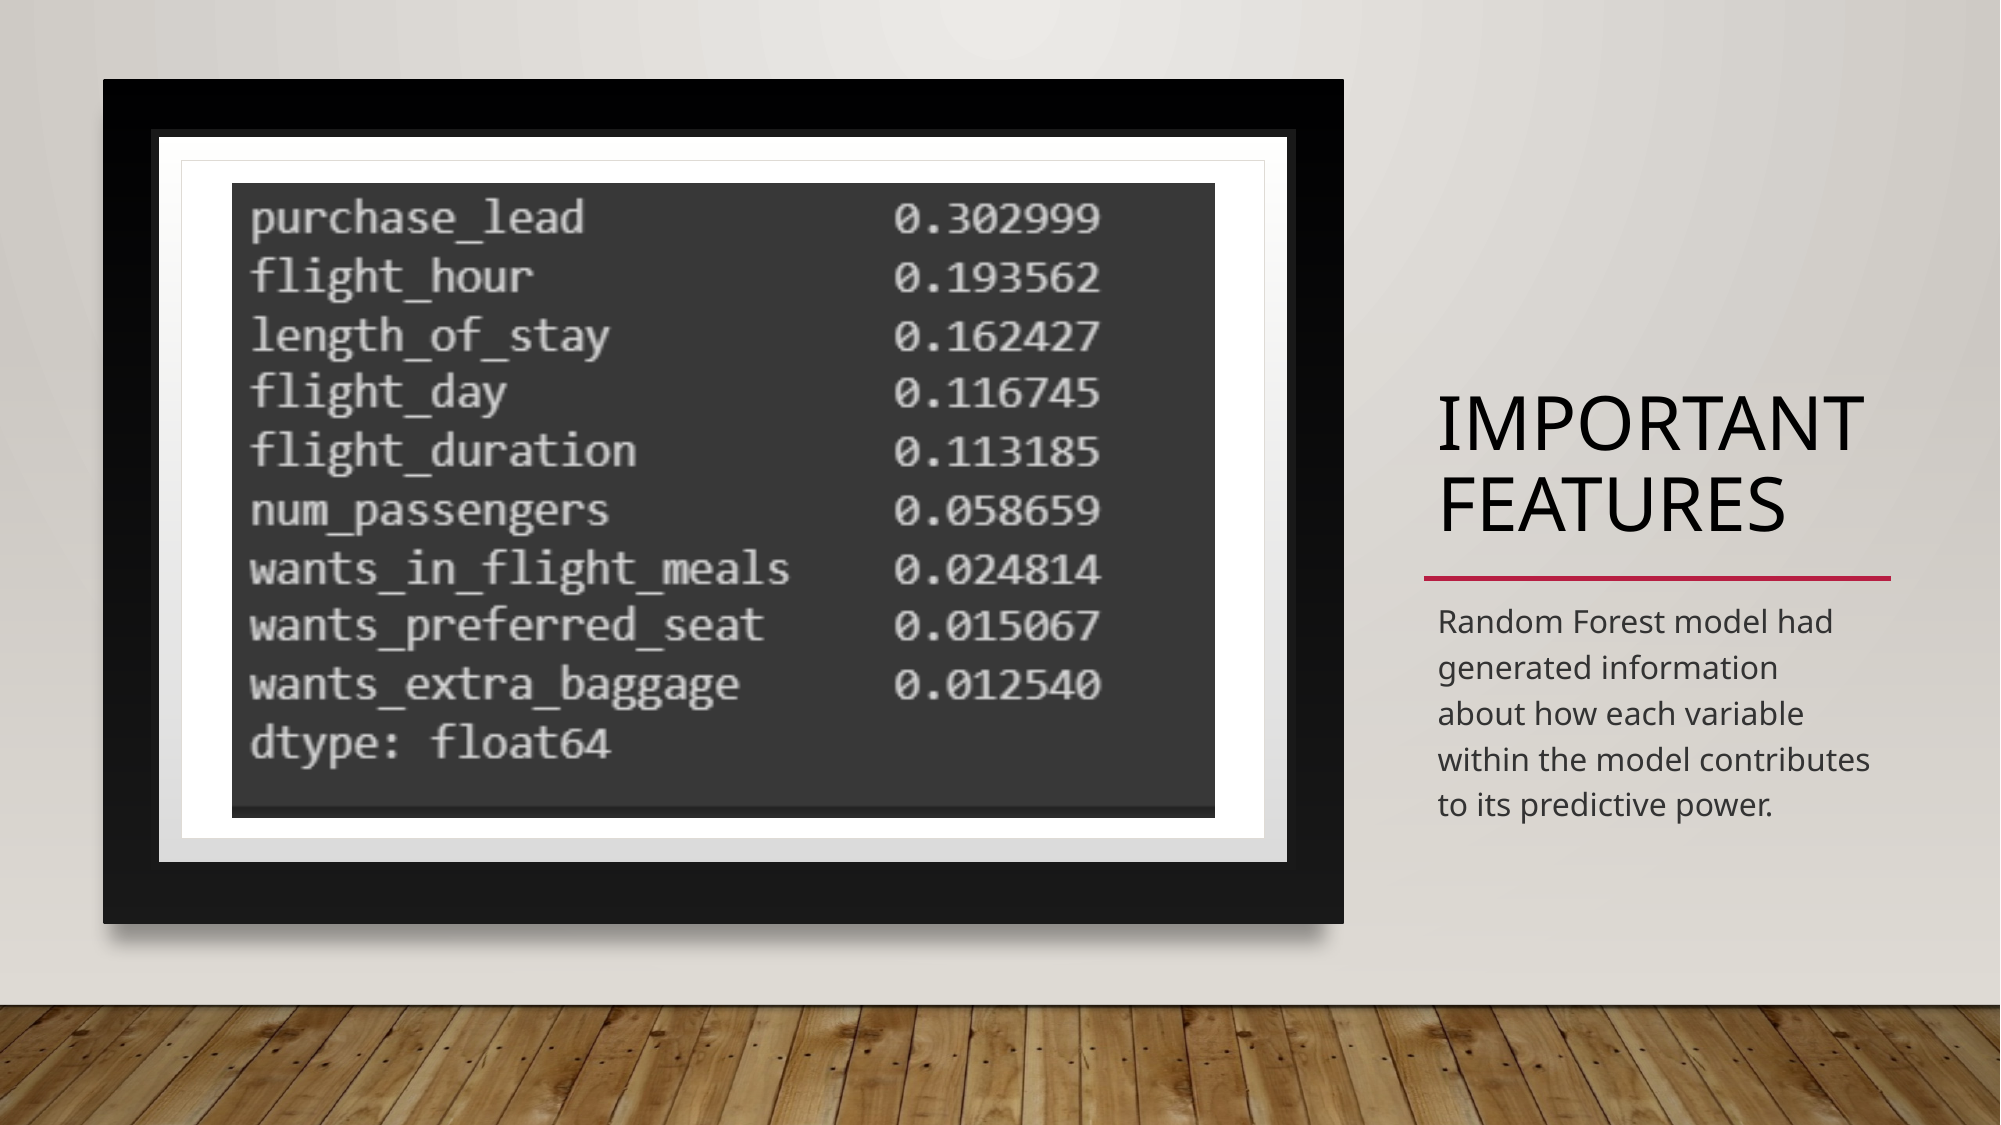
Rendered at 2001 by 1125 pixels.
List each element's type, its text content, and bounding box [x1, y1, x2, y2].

title Important features [1422, 240, 1892, 549]
text_box [0, 330, 2000, 1004]
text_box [103, 78, 1345, 924]
text_box [0, 0, 2000, 330]
list Random Forest model had generated information about how each variable within the model contributes to its predictive power. [1422, 580, 1890, 844]
picture [0, 1006, 2000, 1125]
picture [232, 182, 1216, 818]
